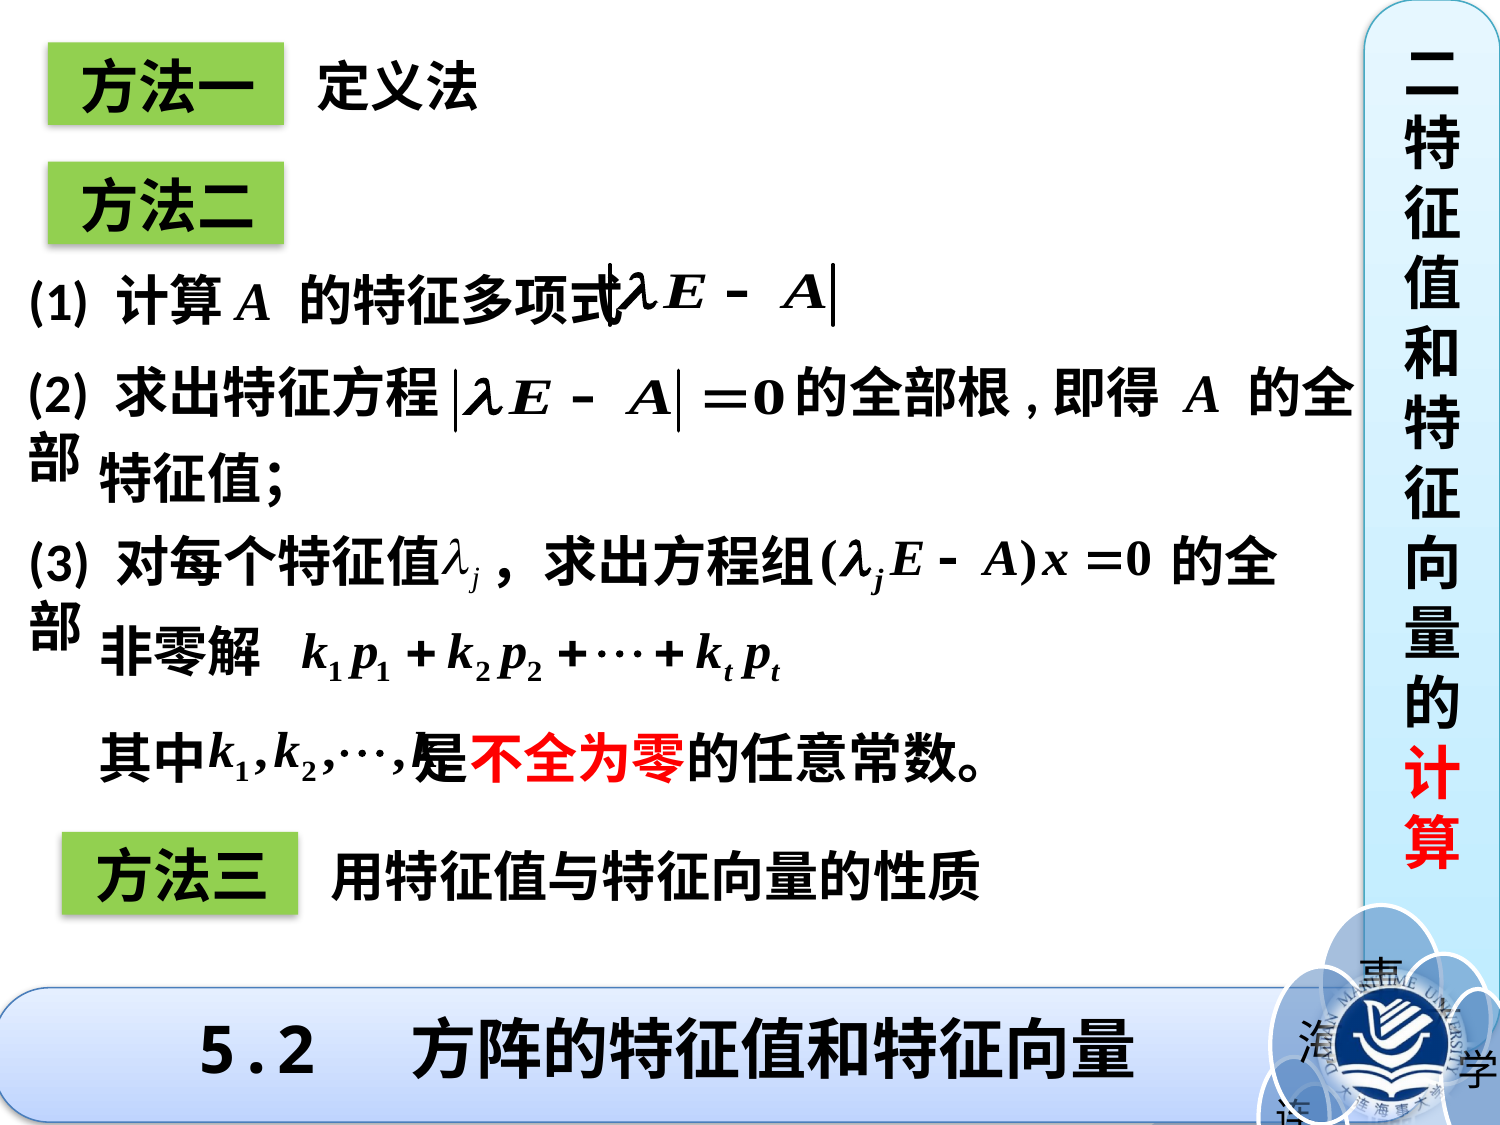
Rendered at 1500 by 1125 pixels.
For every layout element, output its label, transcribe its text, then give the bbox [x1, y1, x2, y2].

text_box [60, 830, 300, 917]
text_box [12, 350, 1383, 436]
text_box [1023, 519, 1348, 602]
text_box 方法一 [66, 42, 271, 128]
text_box [154, 281, 853, 349]
text_box (1) 计算A 的特征多项式 [13, 259, 600, 340]
text_box 方法二 [66, 161, 271, 247]
picture [1310, 960, 1481, 1114]
text_box 用特征值与特征向量的性质 [316, 834, 1013, 915]
title 5.2 方阵的特征值和特征向量 [29, 999, 1305, 1094]
text_box [46, 159, 286, 246]
text_box 定义法 [301, 44, 999, 125]
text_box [83, 716, 1360, 798]
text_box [0, 385, 1017, 688]
text_box [46, 40, 286, 127]
text_box 方法三 [80, 831, 285, 917]
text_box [602, 259, 842, 331]
subtitle 二特征值和特征向量的计算 [1388, 28, 1471, 917]
